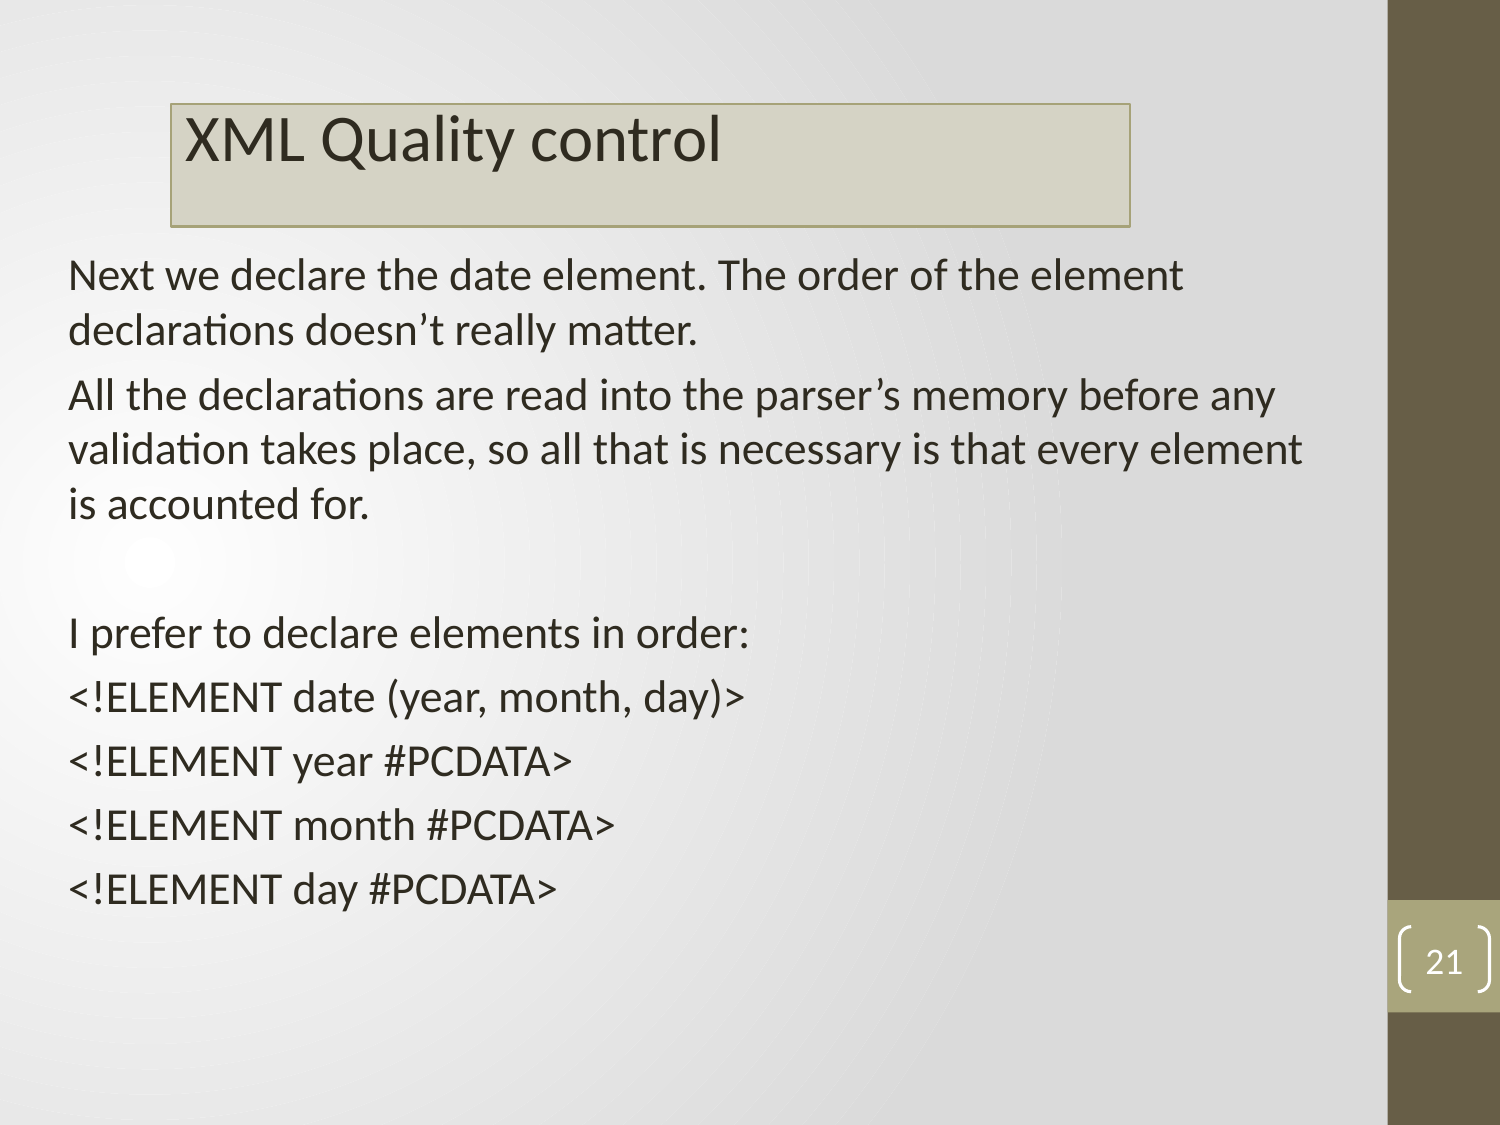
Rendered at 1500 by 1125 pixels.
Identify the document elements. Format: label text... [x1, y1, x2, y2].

slide_number 21 [1397, 925, 1492, 994]
list Next we declare the date element. The order of the element declarations doesn’t really matter. All the declarations are read into the parser’s memory before any validation takes place, so all that is necessary is that every element is accounted for. I prefer to declare elements in order: <!ELEMENT date (year, month, day)> <!ELEMENT year #PCDATA> <!ELEMENT month #PCDATA> <!ELEMENT day #PCDATA> [53, 237, 1329, 988]
